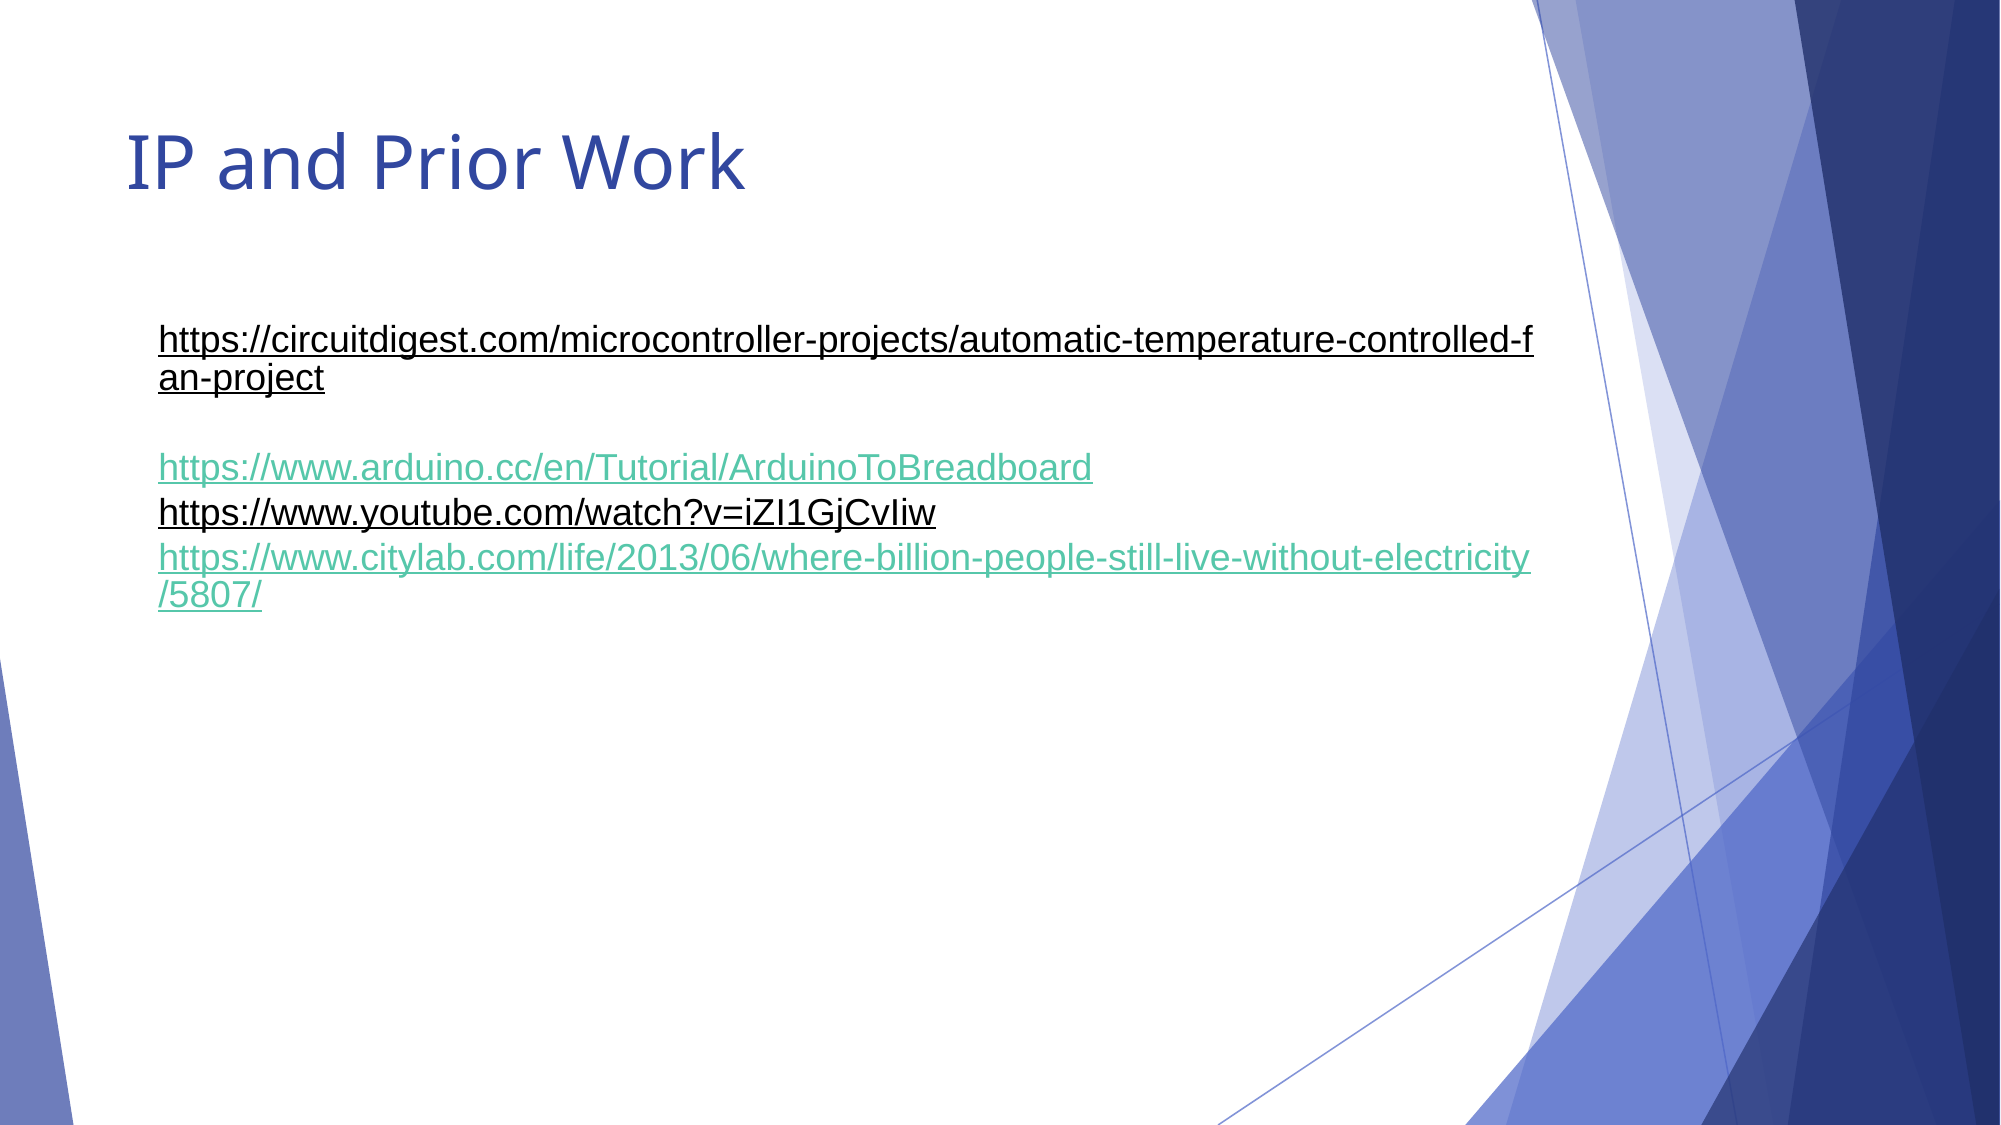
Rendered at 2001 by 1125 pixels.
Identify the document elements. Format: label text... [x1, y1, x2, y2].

title IP and Prior Work [111, 99, 1522, 317]
text_box https://circuitdigest.com/microcontroller-projects/automatic-temperature-controlled-fan-project https://www.arduino.cc/en/Tutorial/ArduinoToBreadboard https://www.youtube.com/watch?v=iZI1GjCvIiw https://www.citylab.com/life/2013/06/where-billion-people-still-live-without-electricity/5807/ [143, 300, 1554, 966]
